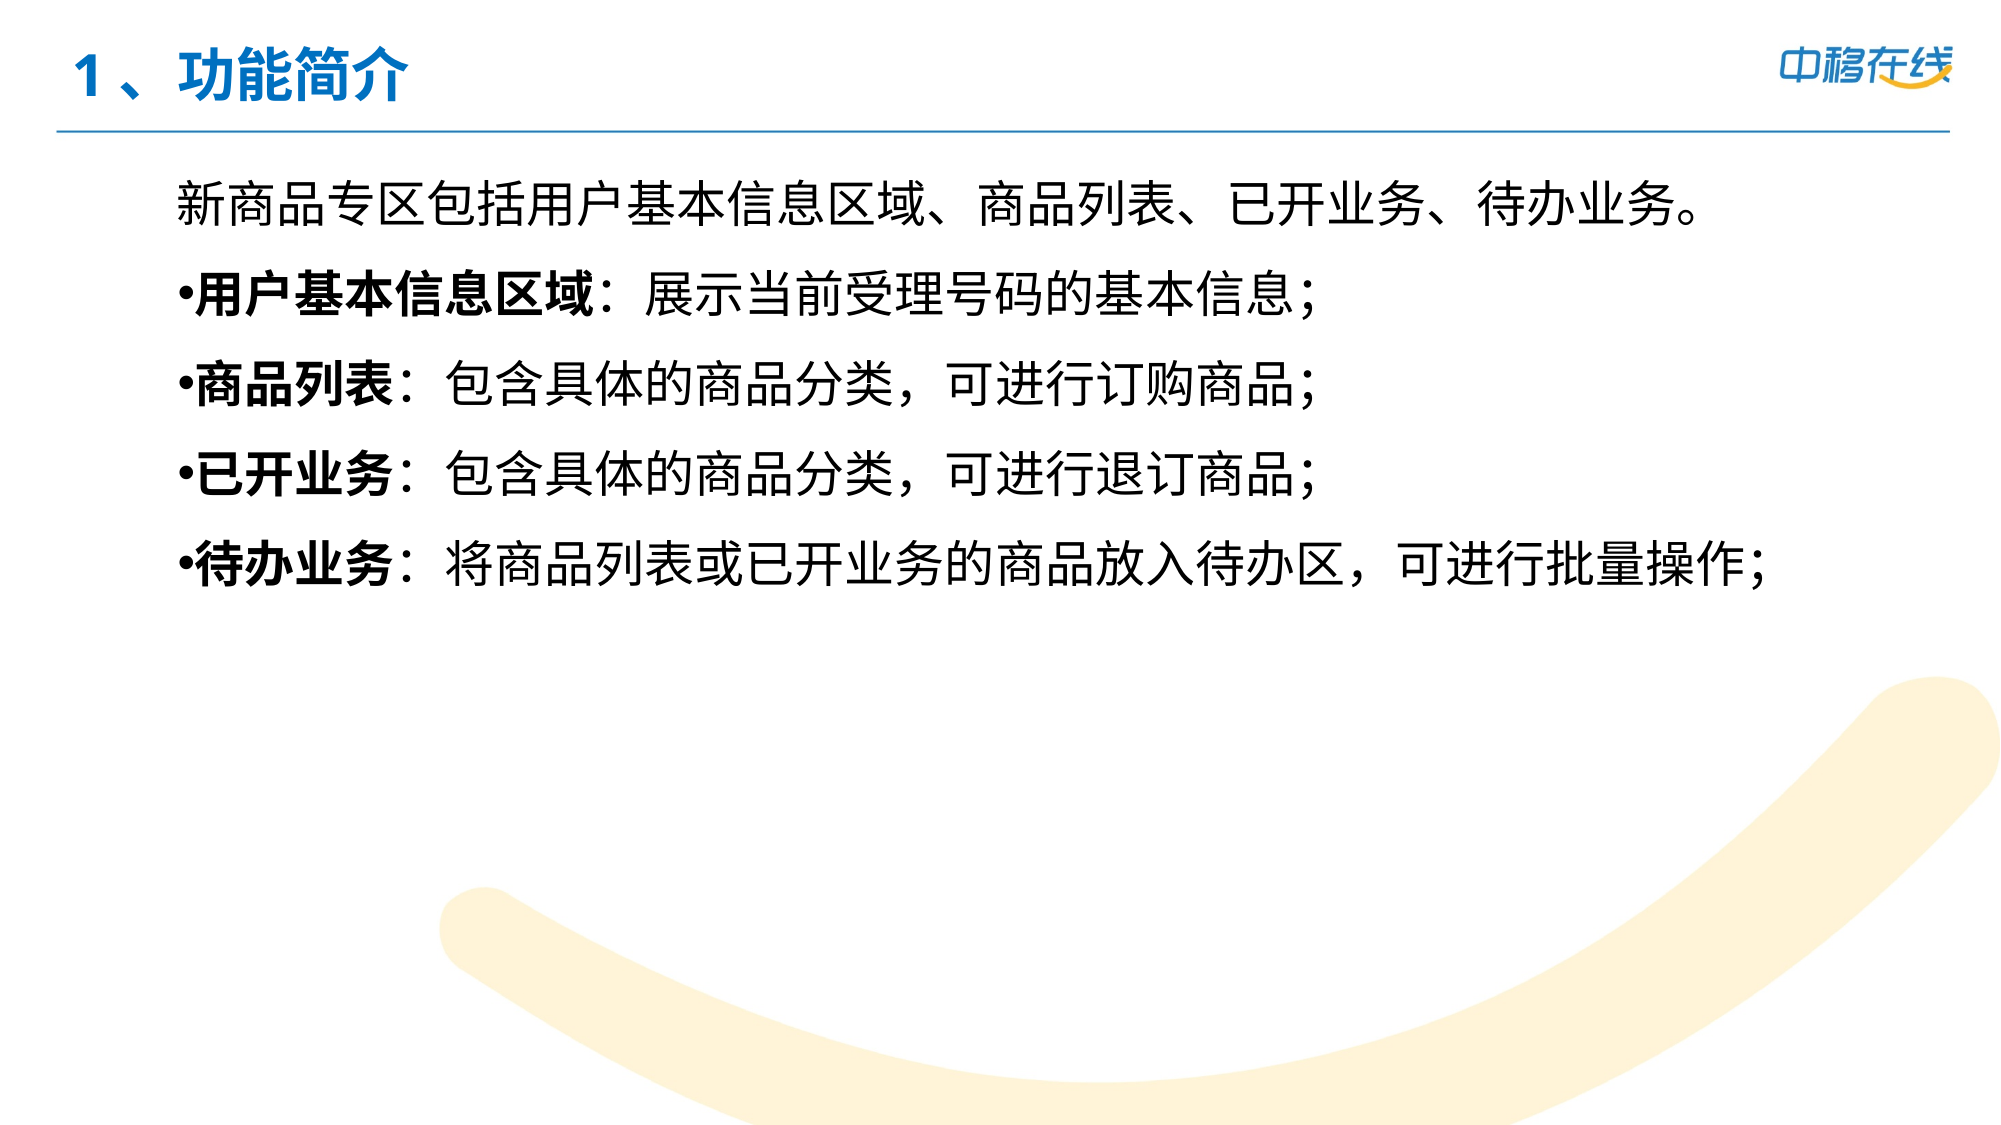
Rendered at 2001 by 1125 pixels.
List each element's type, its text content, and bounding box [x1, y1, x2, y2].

title 1、功能简介 [56, 30, 1765, 124]
picture [0, 0, 2000, 1125]
text_box 新商品专区包括用户基本信息区域、商品列表、已开业务、待办业务。 用户基本信息区域：展示当前受理号码的基本信息； 商品列表：包含具体的商品分类，可进行订购商品； 已开业务：包含具体的商品分类，可进行退订商品； 待办业务：将商品列表或已开业务的商品放入待办区，可进行批量操作； [56, 134, 1942, 652]
